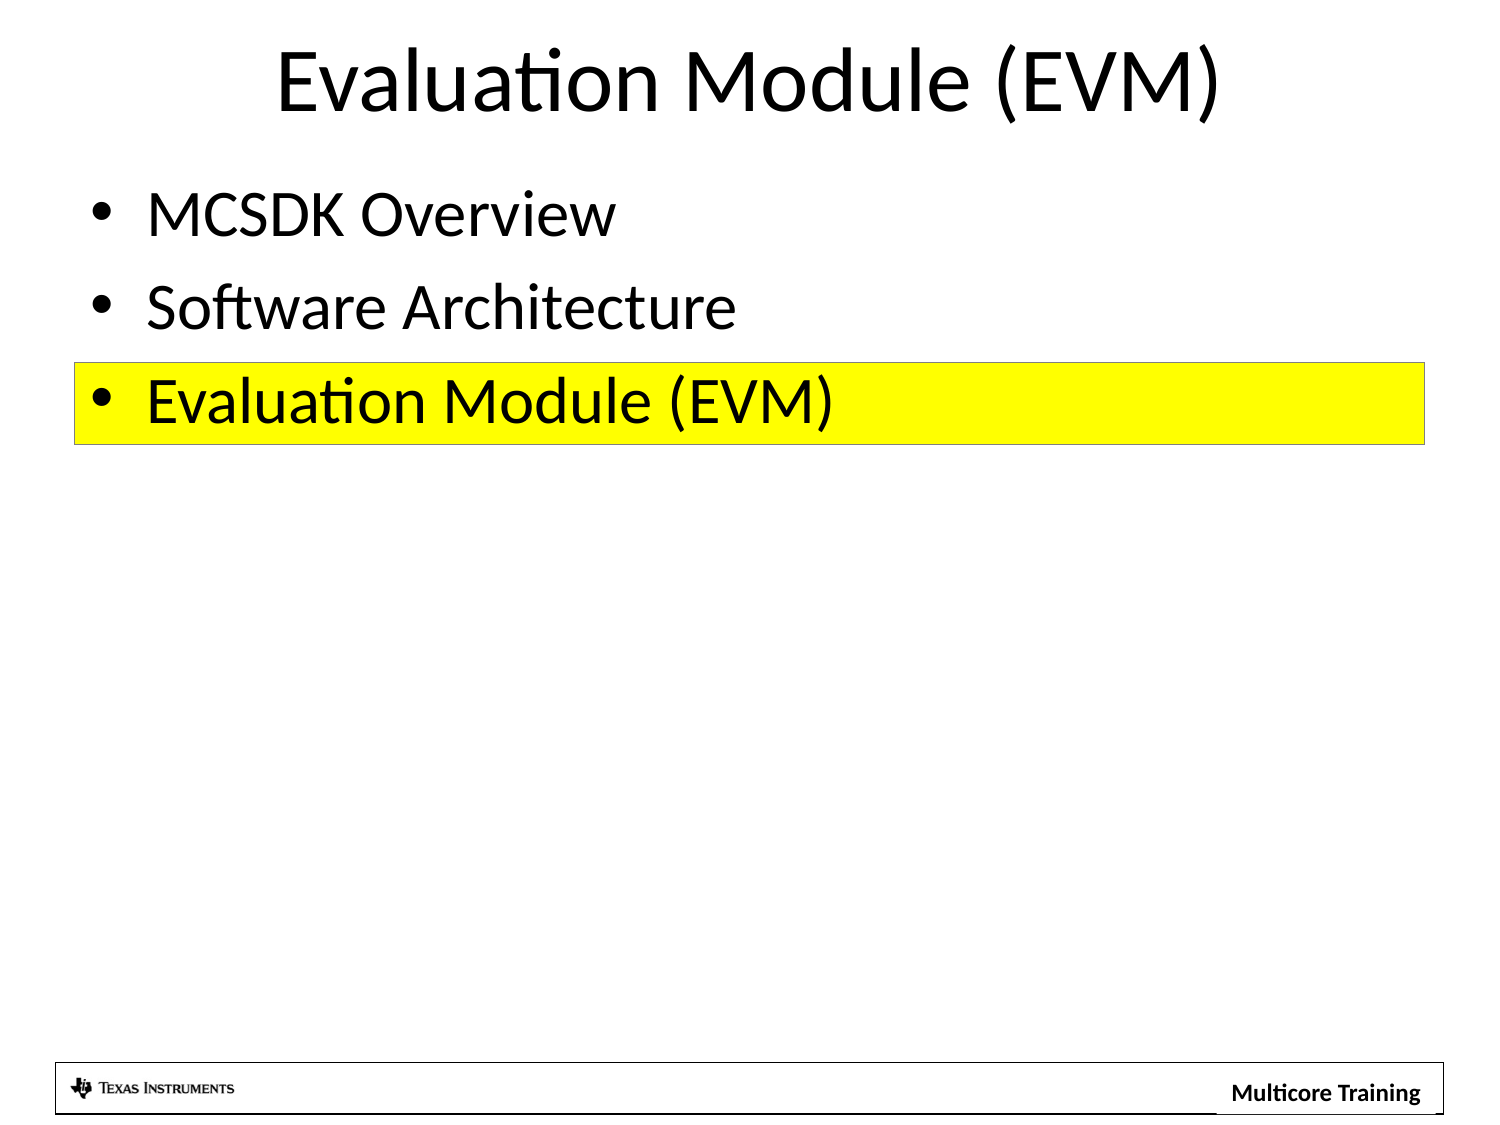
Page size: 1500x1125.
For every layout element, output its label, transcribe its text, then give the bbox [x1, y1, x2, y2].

list MCSDK Overview Software Architecture Evaluation Module (EVM) [74, 162, 1413, 1038]
title Evaluation Module (EVM) [74, 12, 1426, 138]
text_box [1413, 362, 1425, 445]
picture [59, 1066, 245, 1110]
